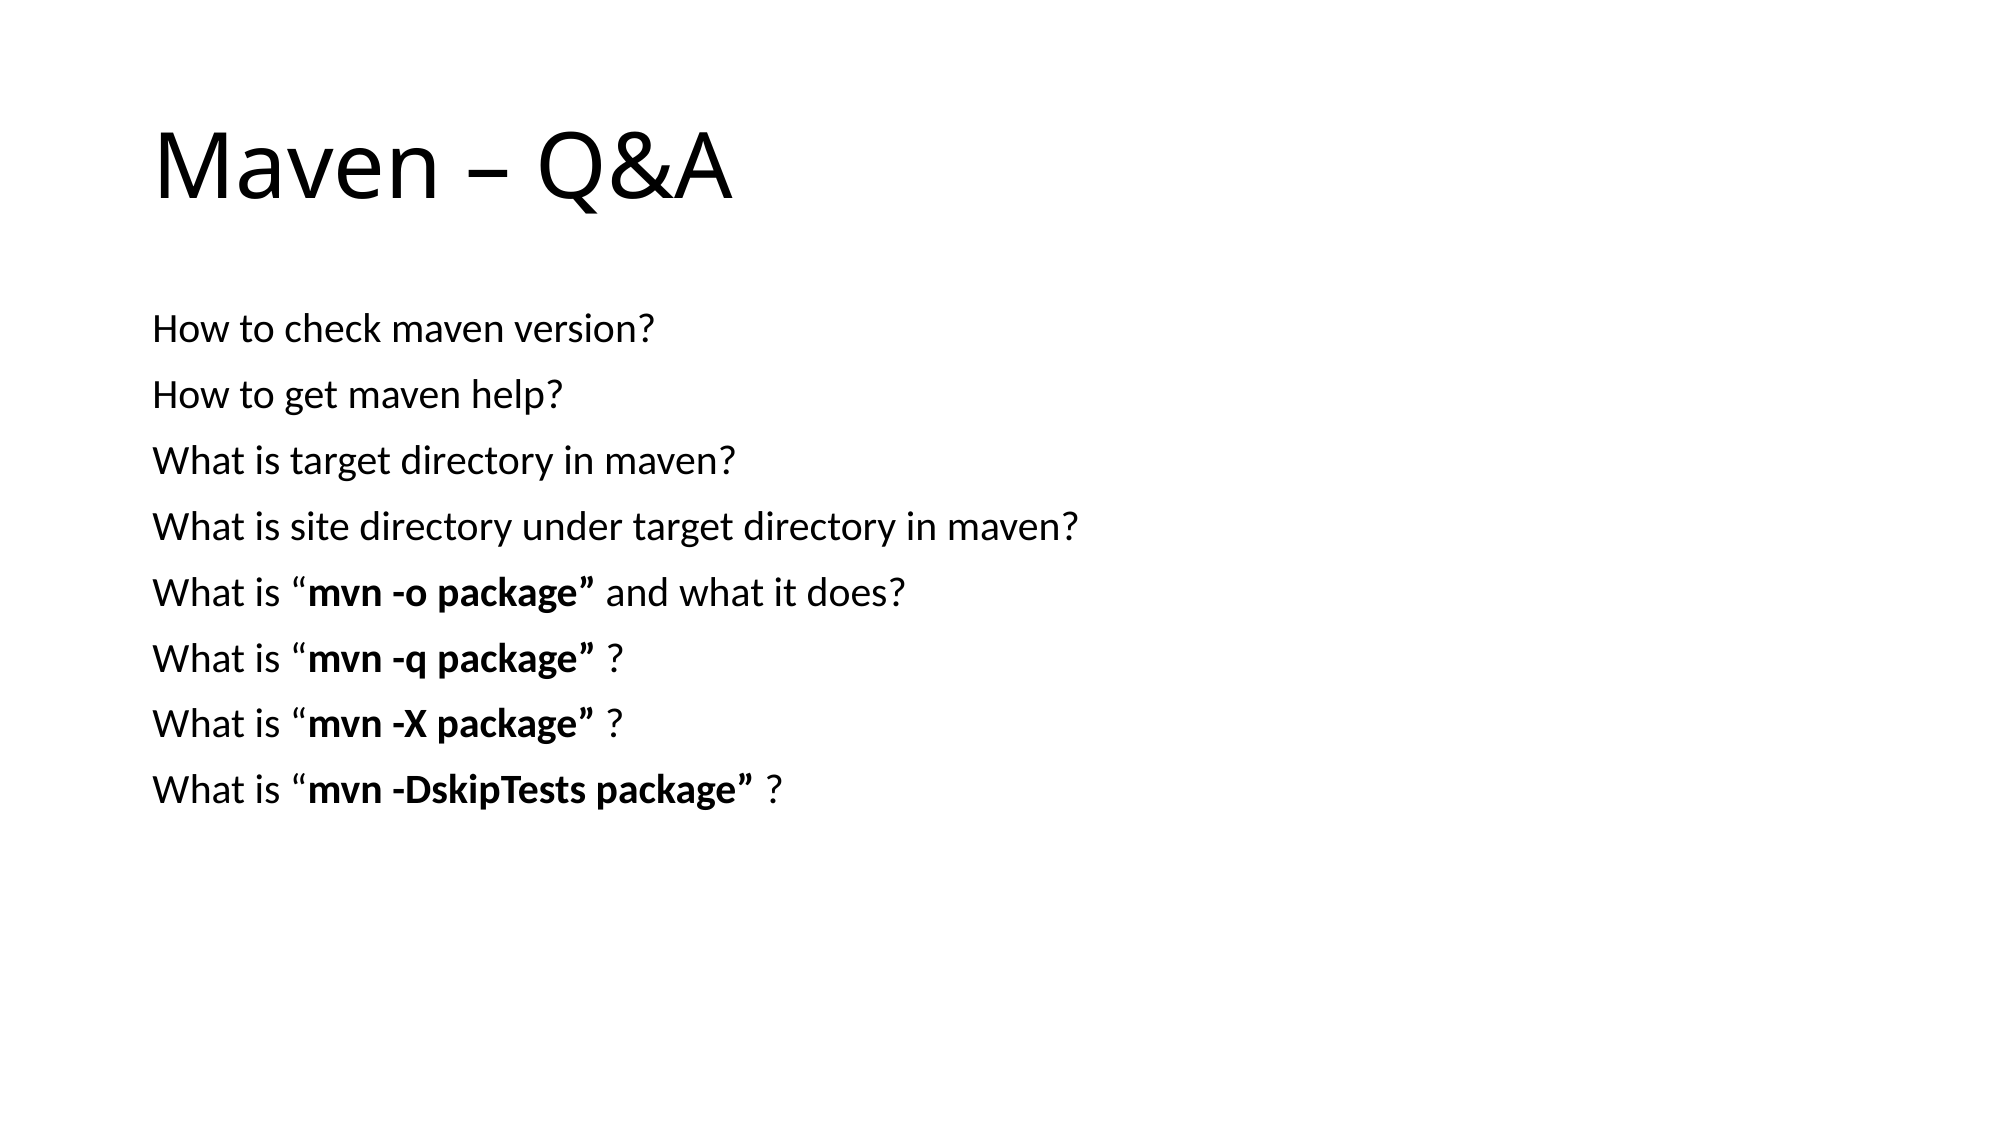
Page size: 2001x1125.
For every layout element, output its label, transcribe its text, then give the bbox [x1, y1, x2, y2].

list How to check maven version? How to get maven help? What is target directory in maven? What is site directory under target directory in maven? What is “mvn -o package” and what it does? What is “mvn -q package” ? What is “mvn -X package” ? What is “mvn -DskipTests package” ? [137, 299, 1863, 836]
title Maven – Q&A [137, 59, 1863, 278]
